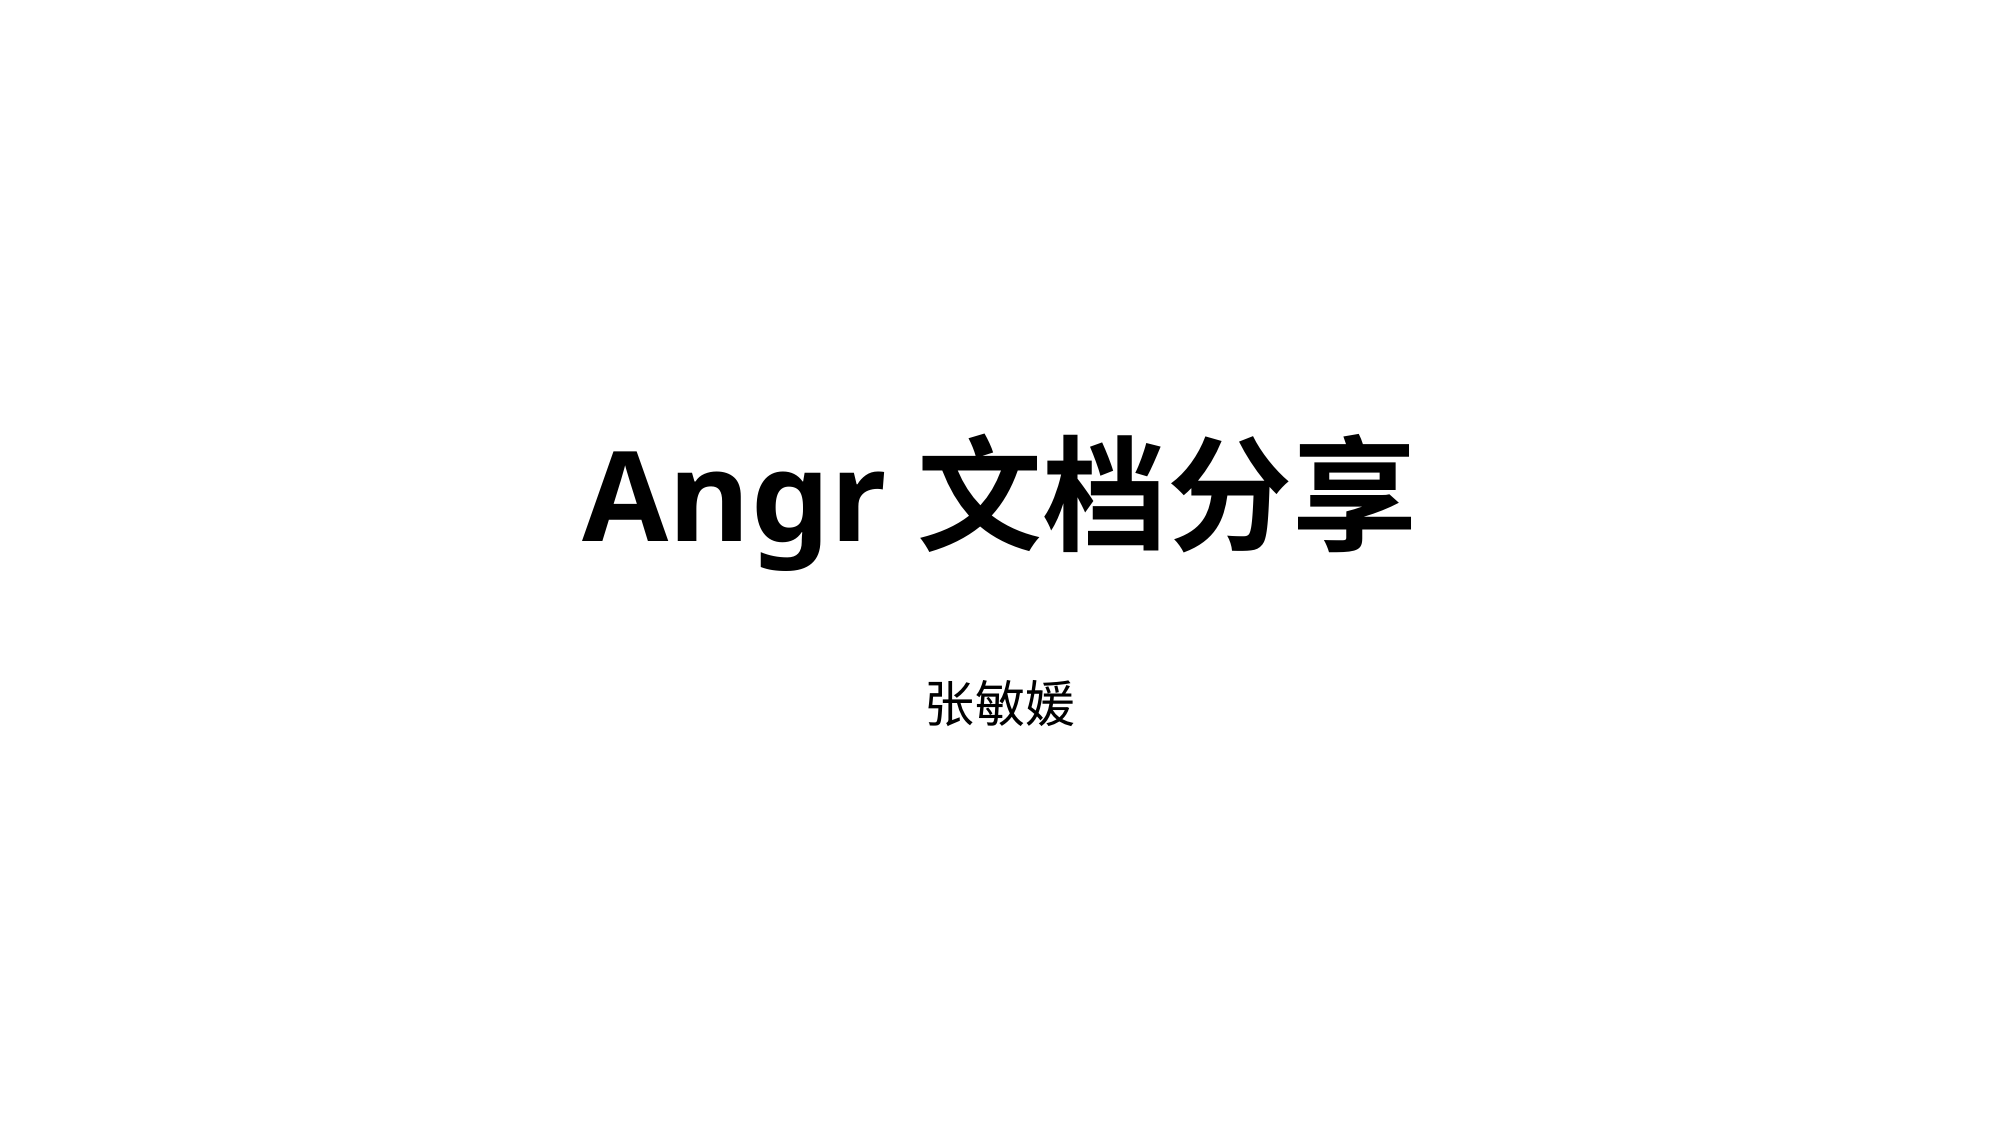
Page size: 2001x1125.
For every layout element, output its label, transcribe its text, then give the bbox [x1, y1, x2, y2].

subtitle 张敏媛 [249, 590, 1750, 863]
title Angr文档分享 [249, 184, 1750, 576]
